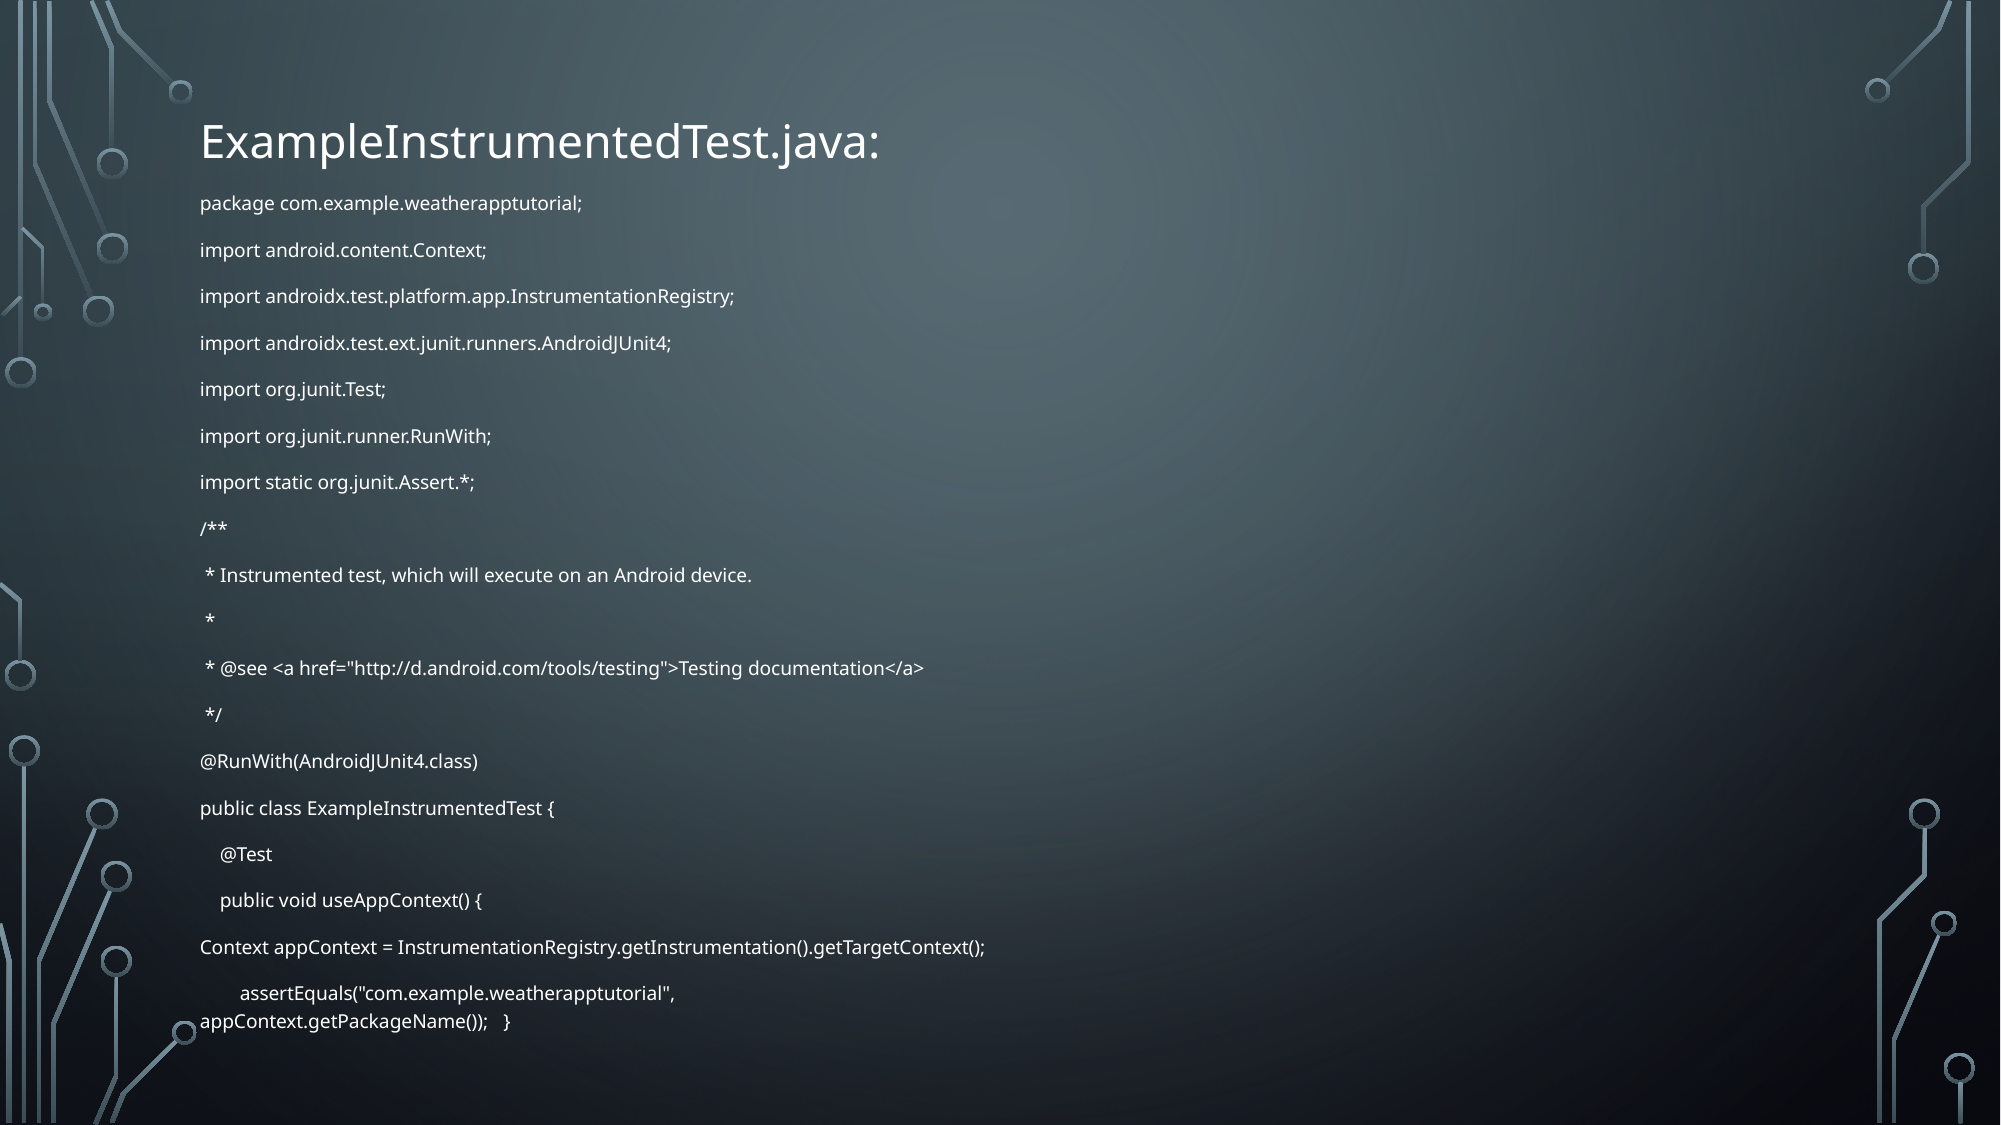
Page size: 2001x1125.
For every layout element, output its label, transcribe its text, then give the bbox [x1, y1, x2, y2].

list ExampleInstrumentedTest.java: package com.example.weatherapptutorial; import android.content.Context; import androidx.test.platform.app.InstrumentationRegistry; import androidx.test.ext.junit.runners.AndroidJUnit4; import org.junit.Test; import org.junit.runner.RunWith; import static org.junit.Assert.*; /** * Instrumented test, which will execute on an Android device. * * @see <a href="http://d.android.com/tools/testing">Testing documentation</a> */ @RunWith(AndroidJUnit4.class) public class ExampleInstrumentedTest { @Test public void useAppContext() { Context appContext = InstrumentationRegistry.getInstrumentation().getTargetContext(); assertEquals("com.example.weatherapptutorial", appContext.getPackageName()); } [184, 94, 1000, 1063]
